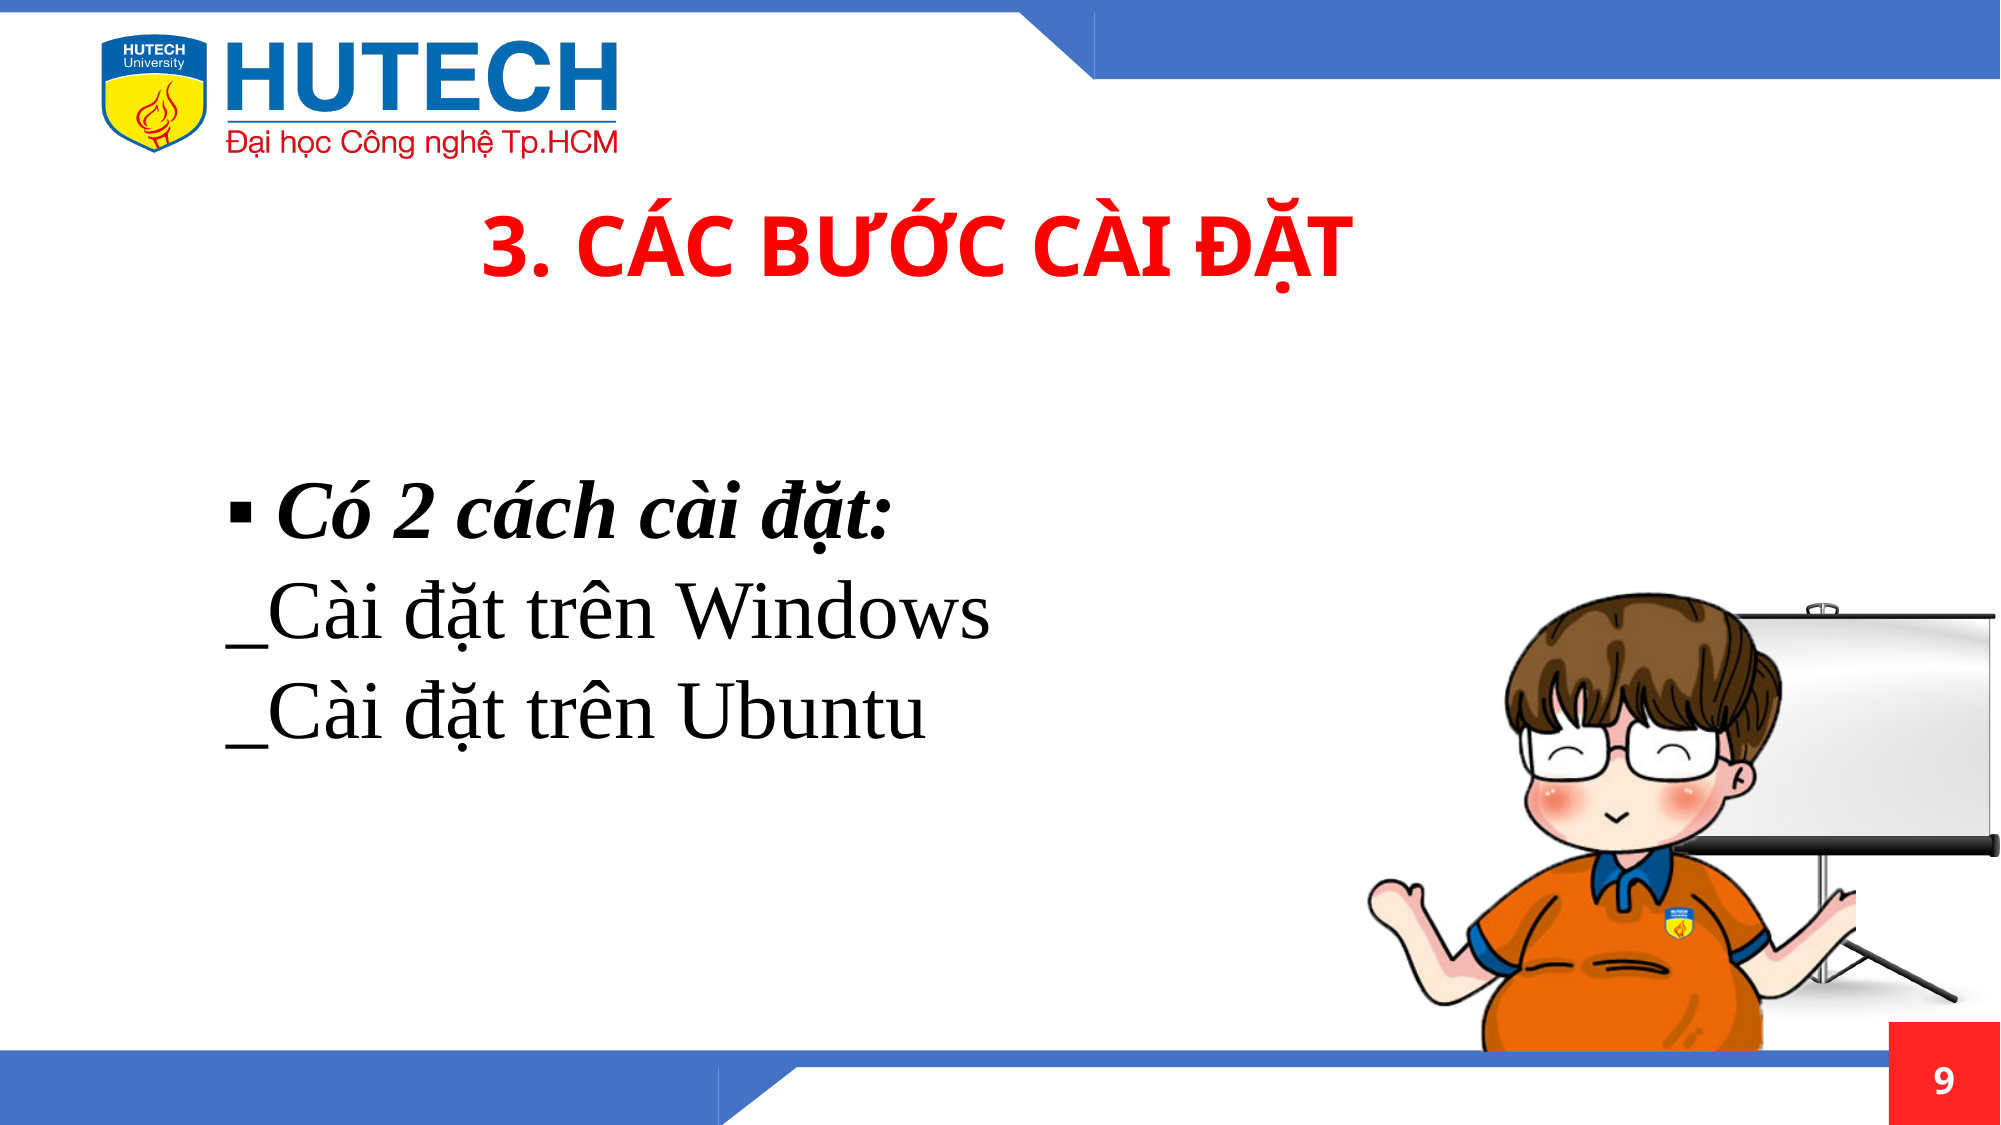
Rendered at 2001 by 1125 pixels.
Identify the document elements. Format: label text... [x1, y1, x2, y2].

picture [1366, 589, 2000, 1052]
text_box ▪ Có 2 cách cài đặt: _Cài đặt trên Windows _Cài đặt trên Ubuntu [211, 447, 1115, 763]
text_box 3. CÁC BƯỚC CÀI ĐẶT [36, 186, 1801, 301]
picture [65, 5, 653, 186]
